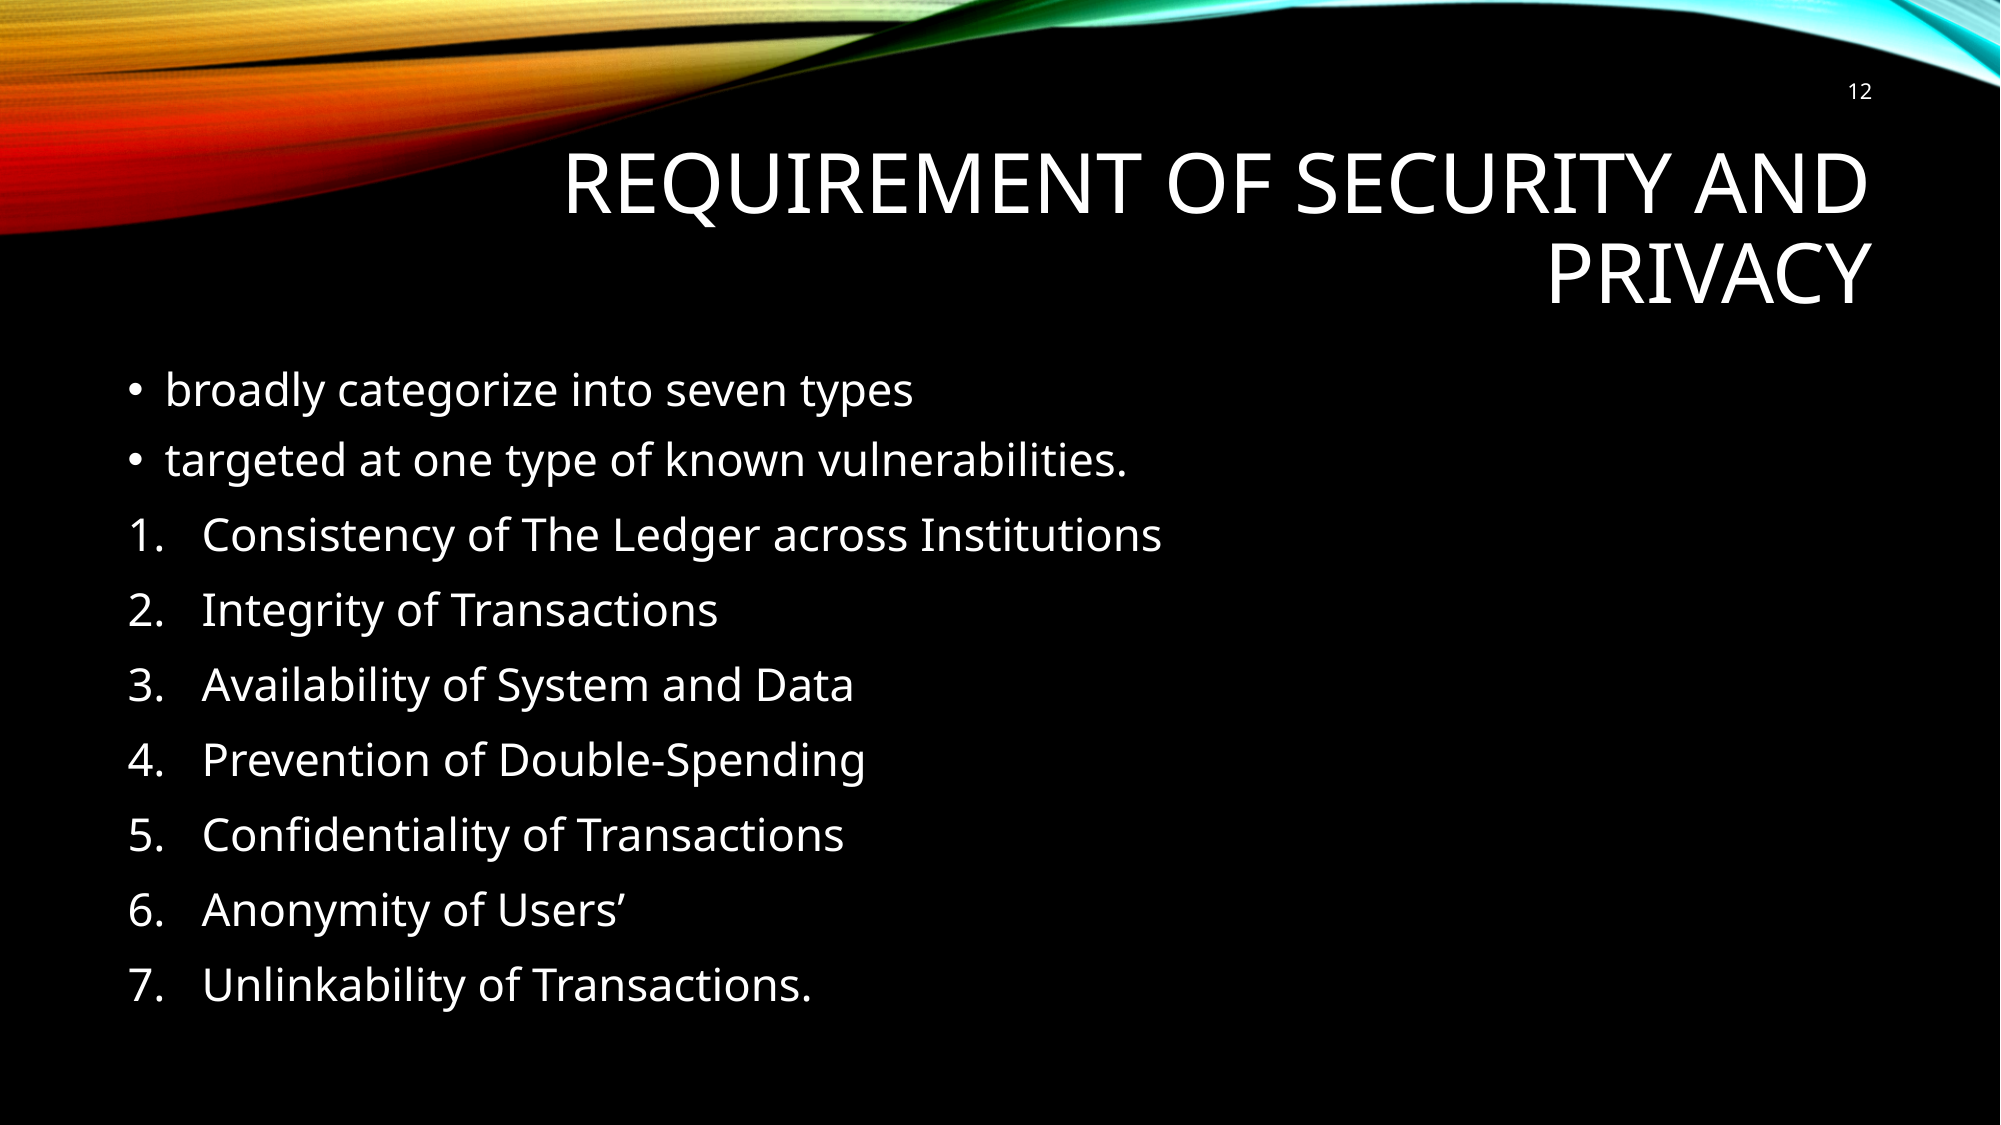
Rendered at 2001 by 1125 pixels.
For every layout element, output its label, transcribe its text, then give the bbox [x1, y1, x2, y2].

picture [0, 0, 2000, 237]
title requirement of Security and privacy [474, 125, 1888, 338]
list broadly categorize into seven types targeted at one type of known vulnerabilities. Consistency of The Ledger across Institutions Integrity of Transactions Availability of System and Data Prevention of Double-Spending Confidentiality of Transactions Anonymity of Users’ Unlinkability of Transactions. [112, 360, 1888, 1021]
slide_number 12 [1437, 62, 1888, 123]
